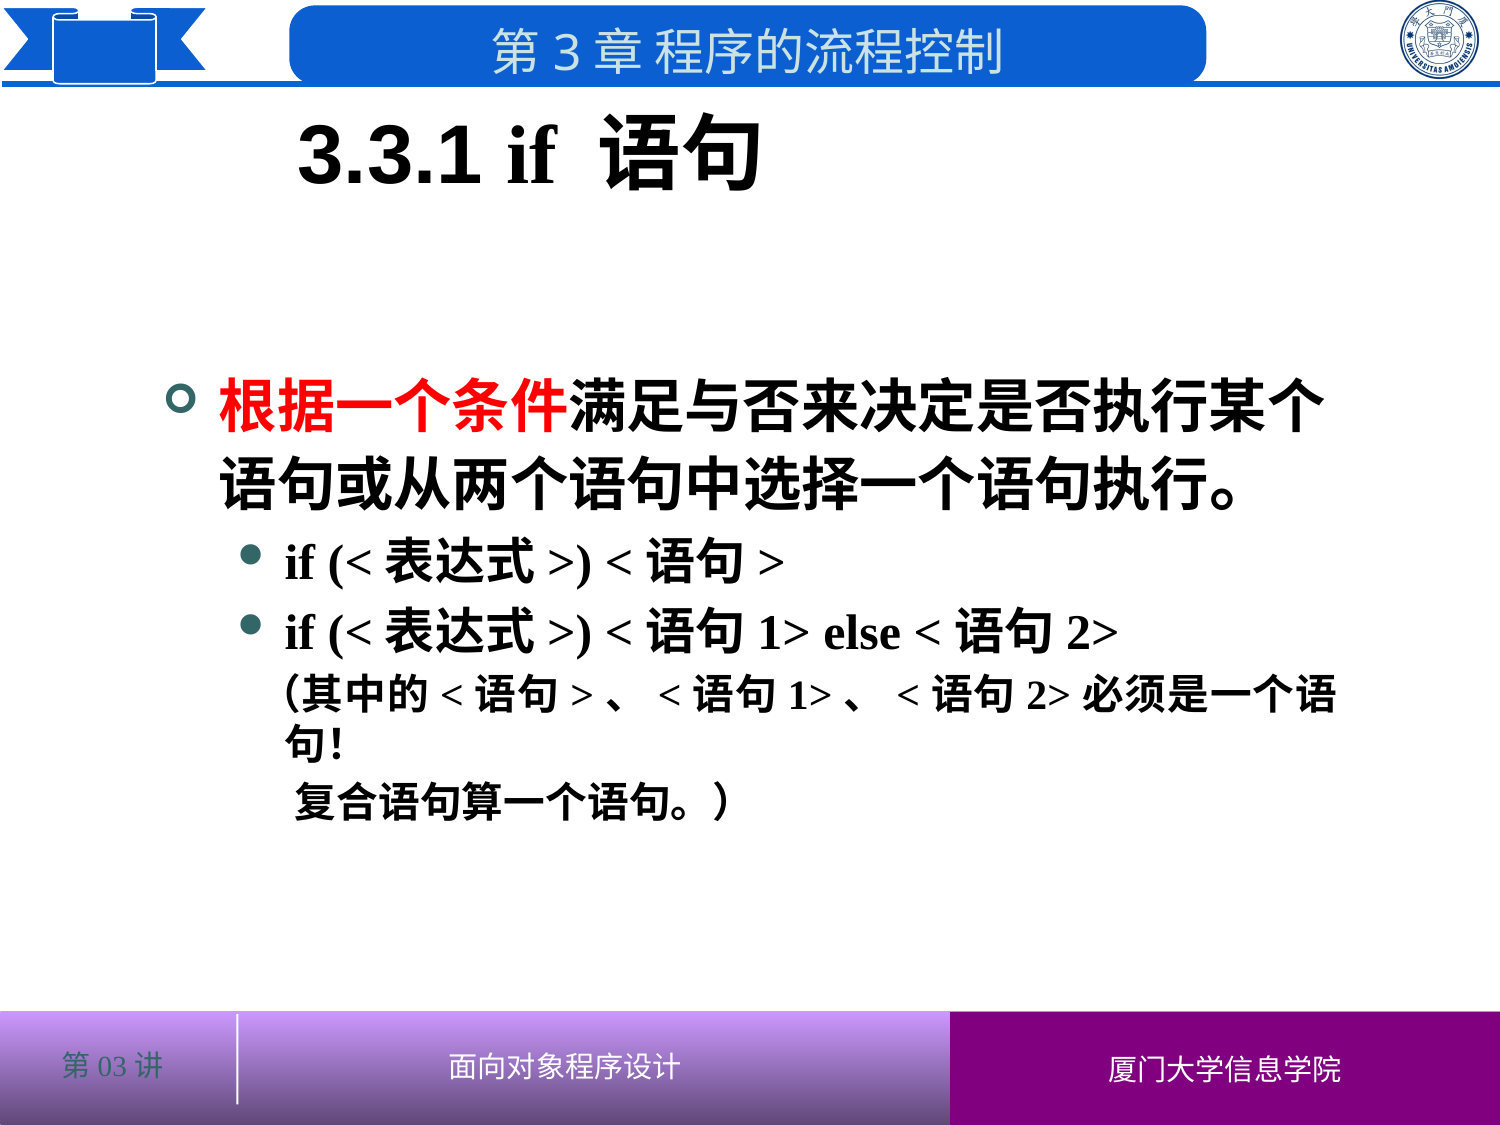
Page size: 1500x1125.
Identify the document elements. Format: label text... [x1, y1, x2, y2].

picture [1399, 0, 1480, 54]
list 根据一个条件满足与否来决定是否执行某个语句或从两个语句中选择一个语句执行。 if (<表达式>) <语句> if (<表达式>) <语句1> else <语句2> （其中的<语句>、<语句1>、<语句2>必须是一个语句！ 复合语句算一个语句。） [147, 361, 1353, 823]
title 3.3.1 if 语句 [229, 54, 1500, 243]
slide_number [249, 1024, 463, 1101]
